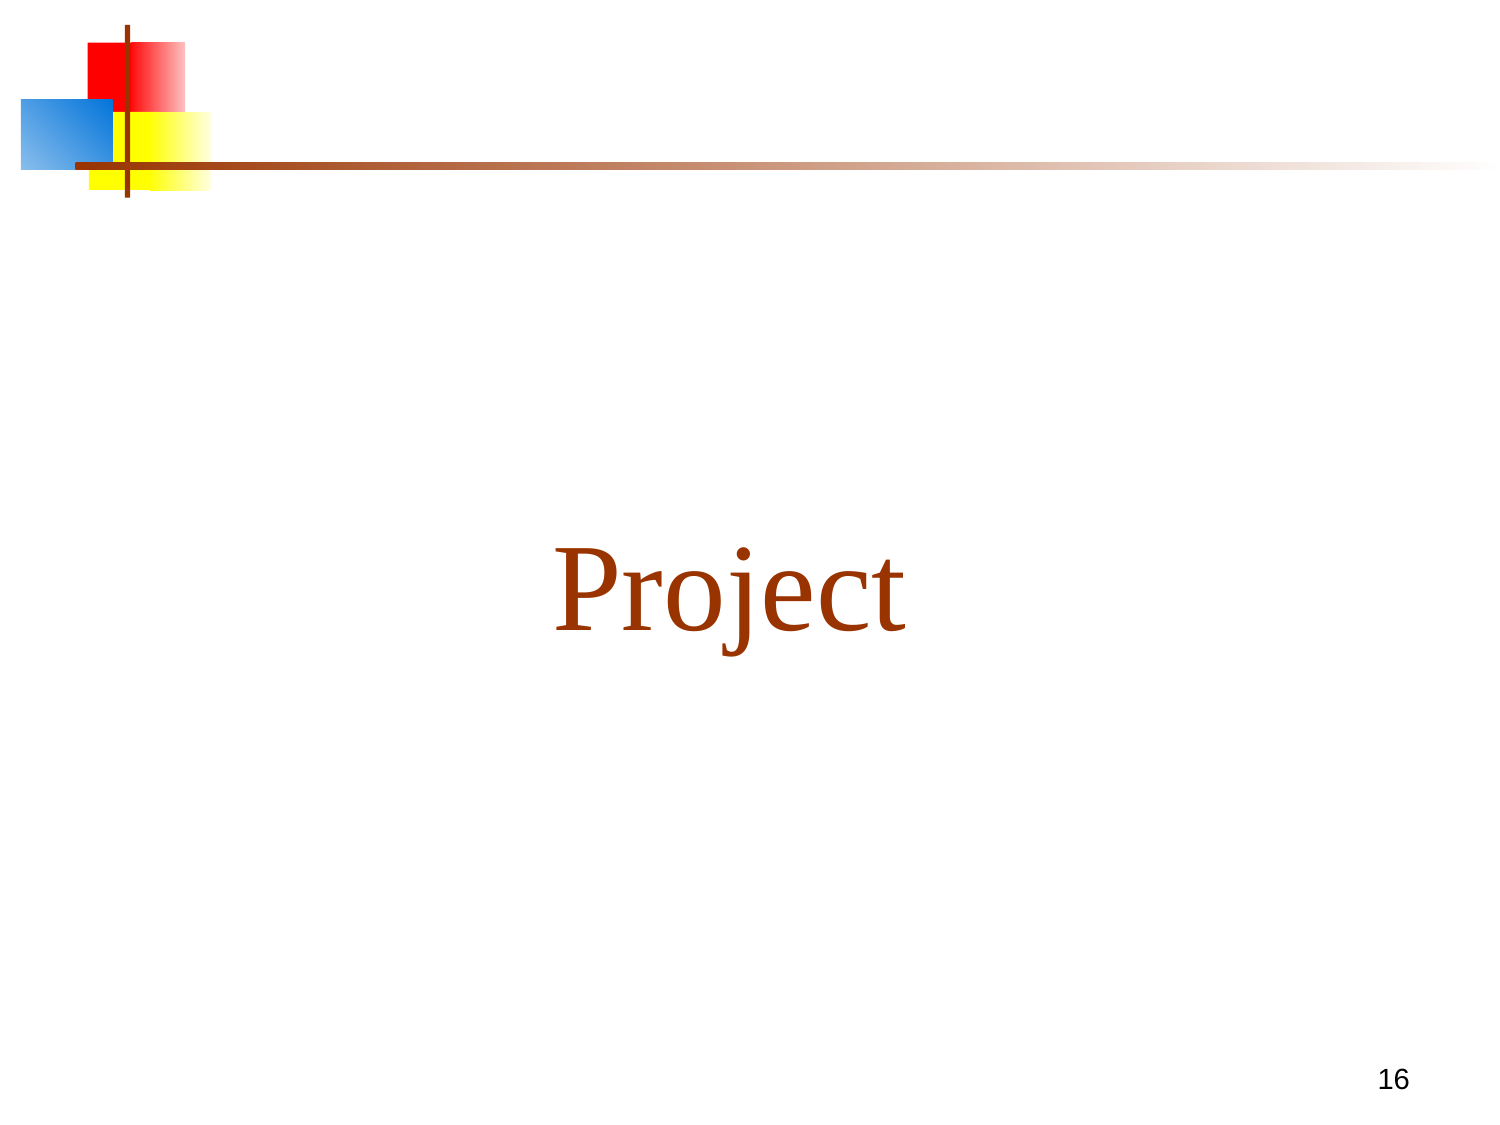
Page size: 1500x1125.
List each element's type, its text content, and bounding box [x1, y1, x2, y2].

title Project [537, 525, 925, 663]
slide_number 16 [1074, 1049, 1425, 1103]
